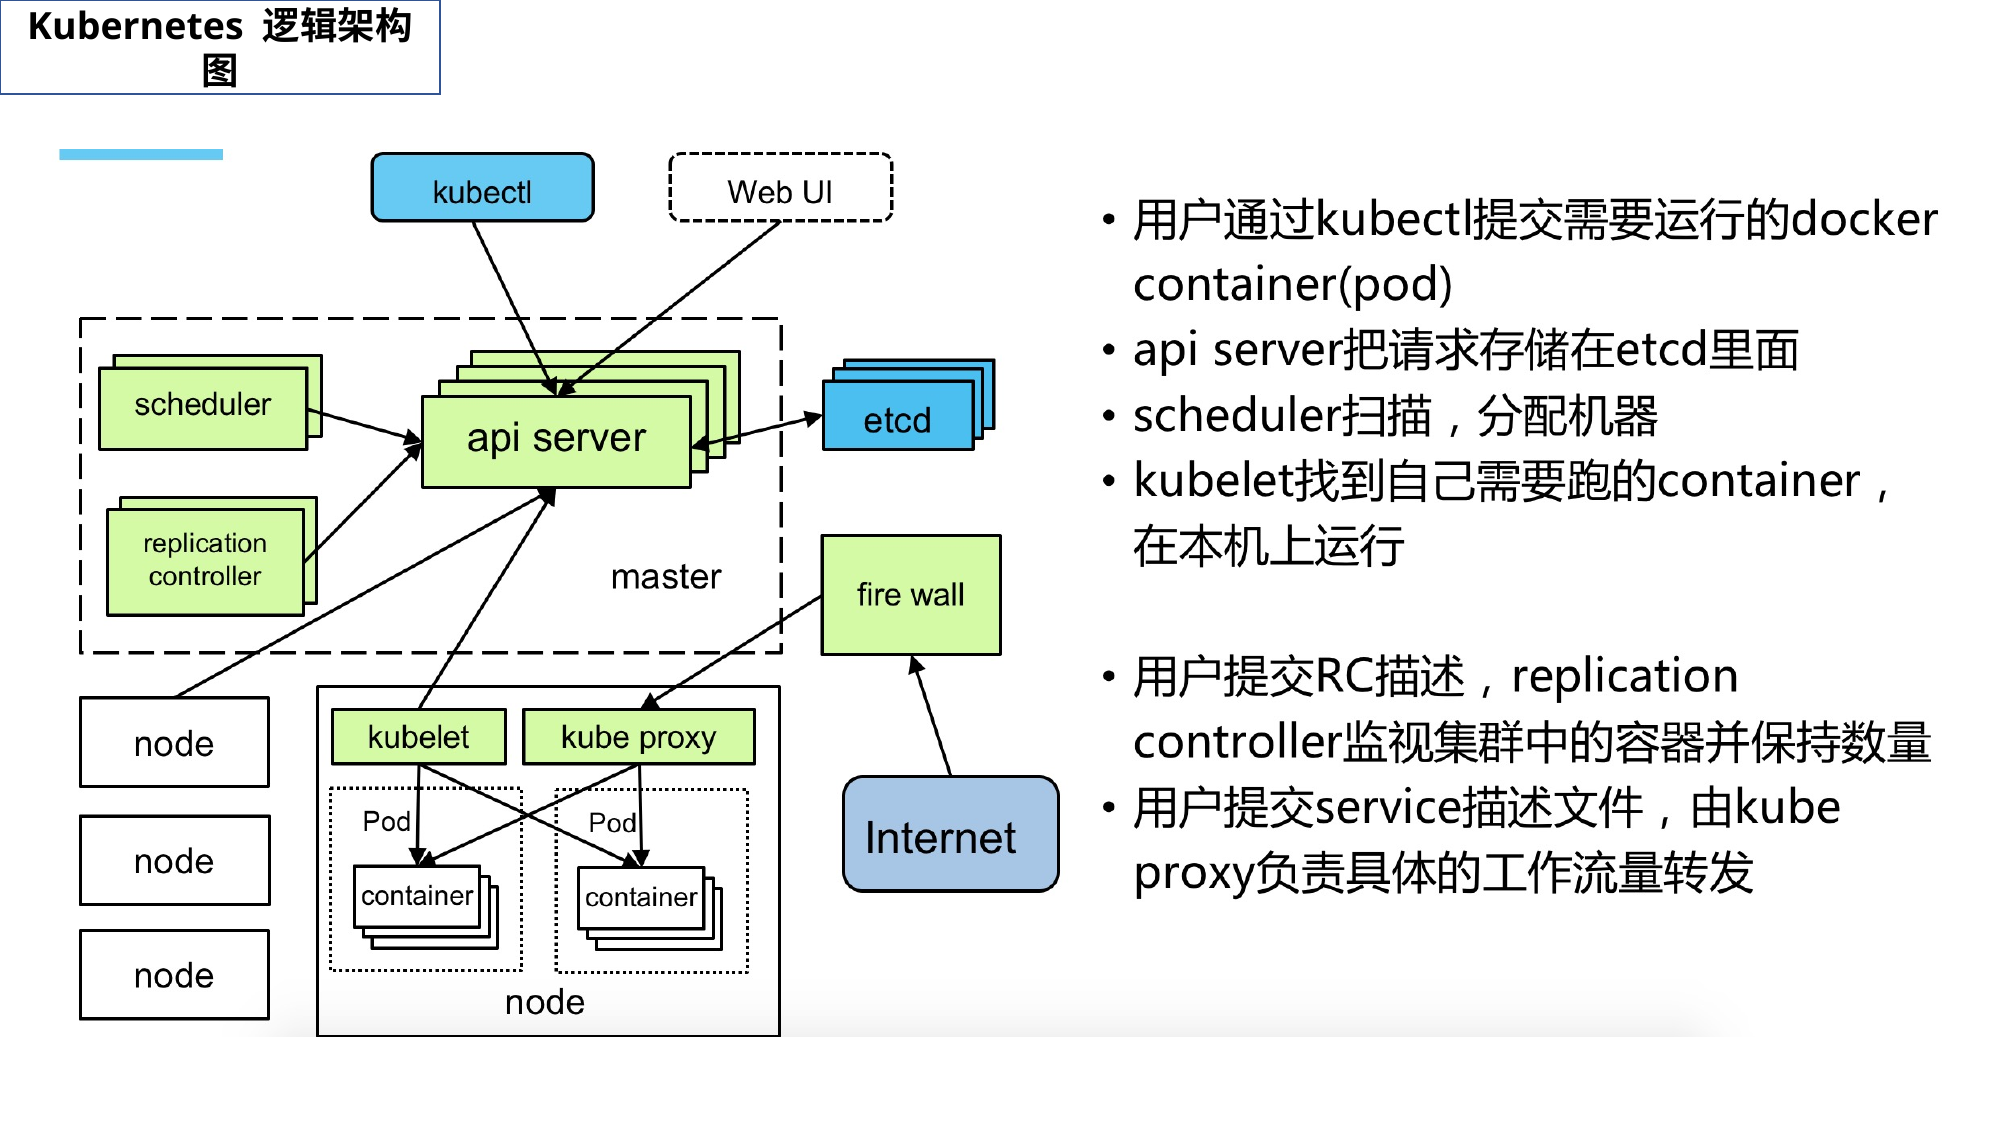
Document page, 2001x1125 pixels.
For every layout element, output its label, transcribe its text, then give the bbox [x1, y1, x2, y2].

text_box Kubernetes 逻辑架构图 [0, 0, 441, 95]
picture [39, 149, 1961, 1037]
